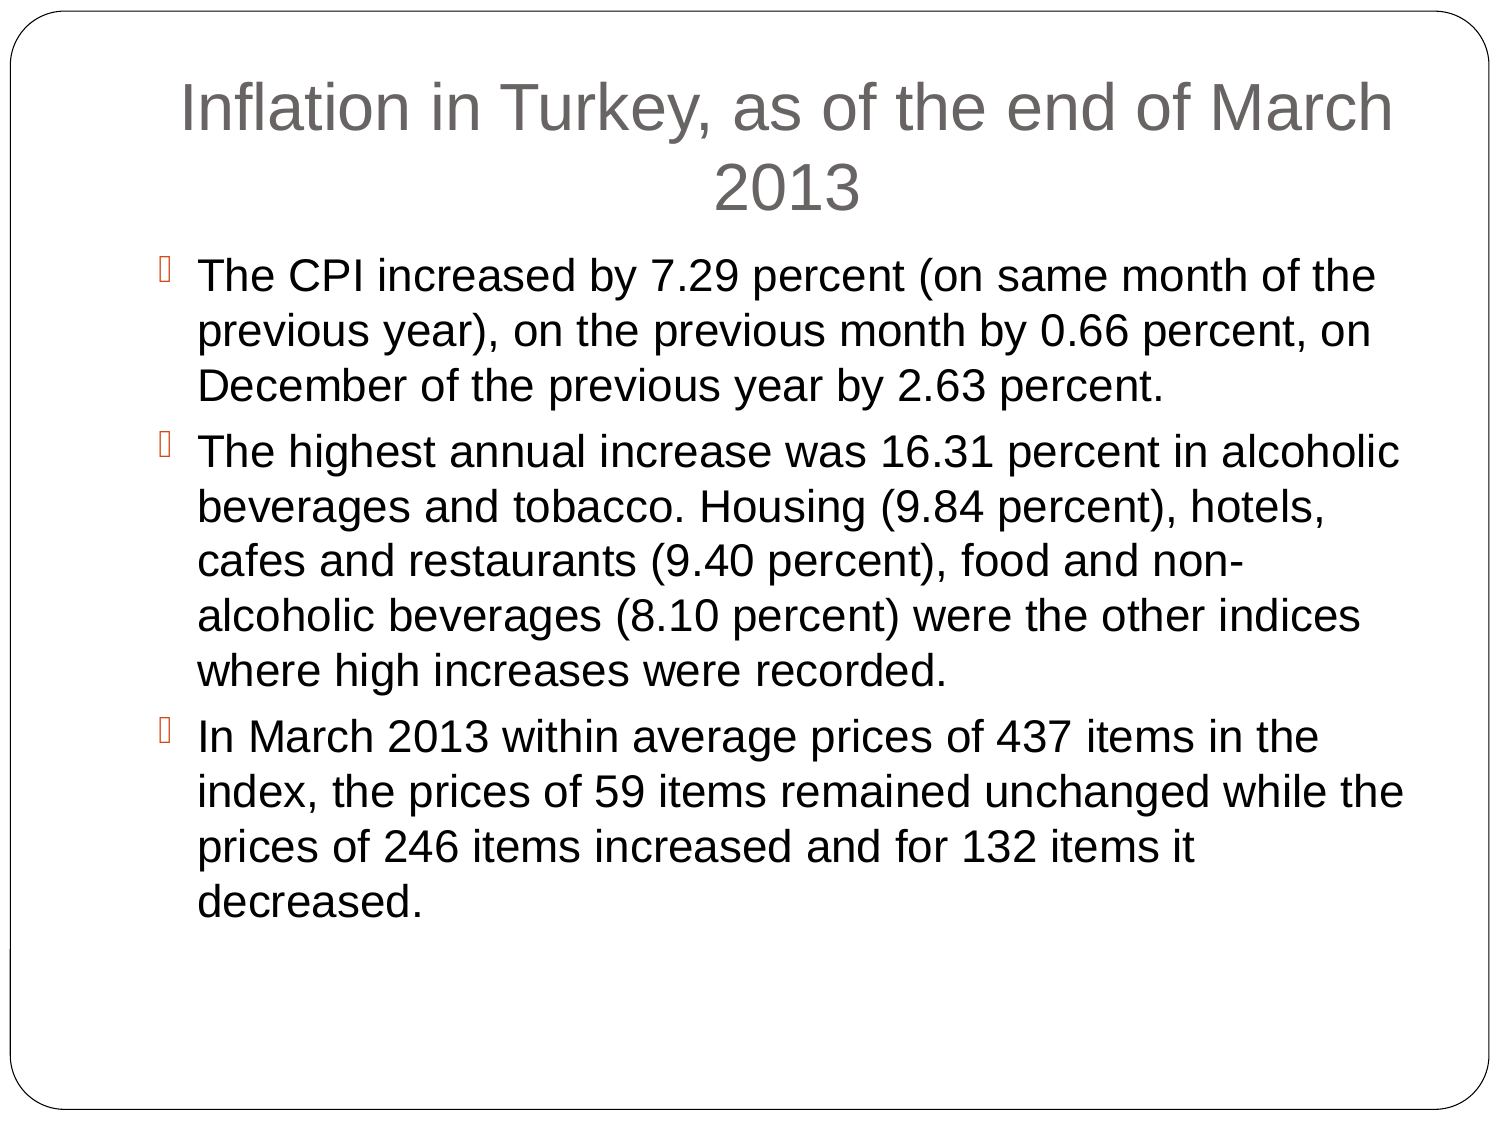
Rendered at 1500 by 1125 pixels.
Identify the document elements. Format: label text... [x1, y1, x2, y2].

title Inflation in Turkey, as of the end of March 2013 [149, 44, 1426, 234]
list The CPI increased by 7.29 percent (on same month of the previous year), on the previous month by 0.66 percent, on December of the previous year by 2.63 percent. The highest annual increase was 16.31 percent in alcoholic beverages and tobacco. Housing (9.84 percent), hotels, cafes and restaurants (9.40 percent), food and non-alcoholic beverages (8.10 percent) were the other indices where high increases were recorded. In March 2013 within average prices of 437 items in the index, the prices of 59 items remained unchanged while the prices of 246 items increased and for 132 items it decreased. [150, 237, 1425, 988]
